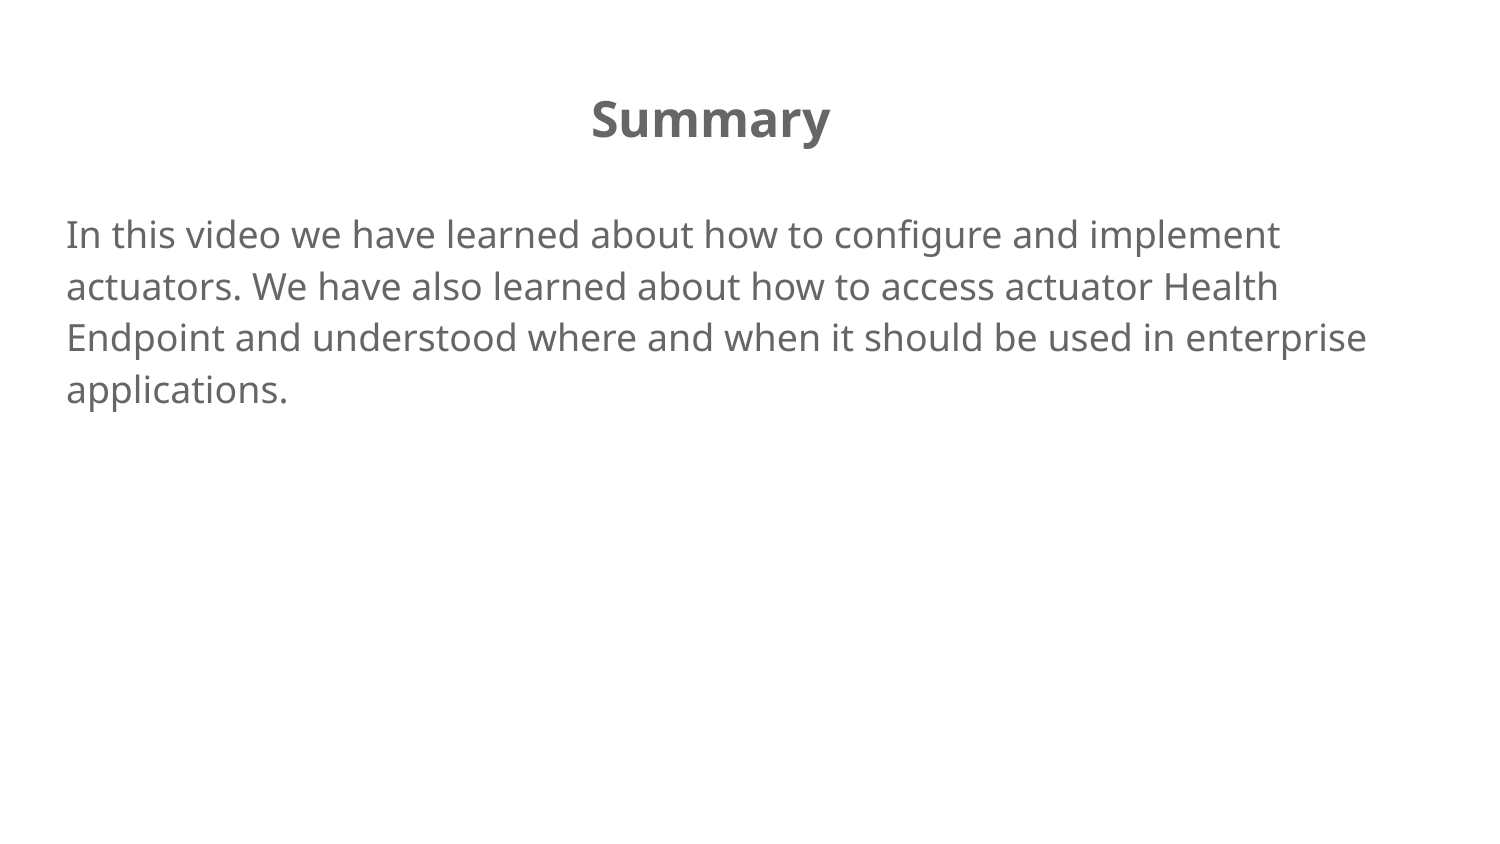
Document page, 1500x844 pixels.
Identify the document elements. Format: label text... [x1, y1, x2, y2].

title Summary [51, 72, 1449, 167]
list In this video we have learned about how to configure and implement actuators. We have also learned about how to access actuator Health Endpoint and understood where and when it should be used in enterprise applications. [51, 189, 1449, 750]
